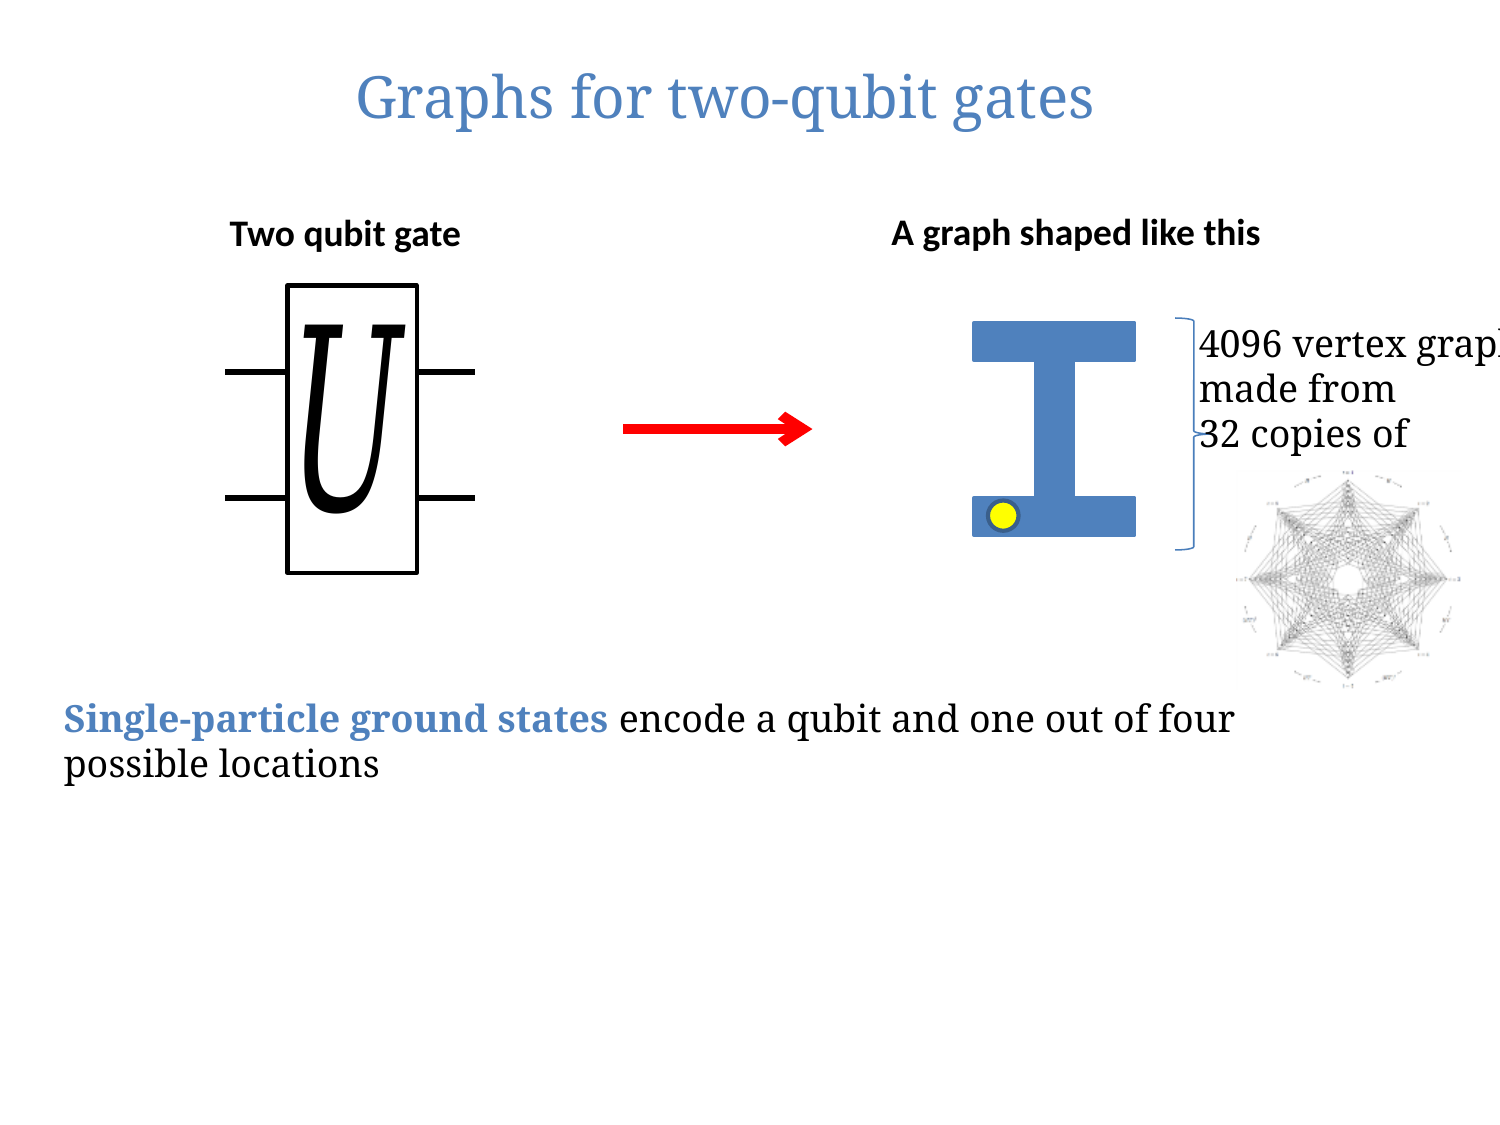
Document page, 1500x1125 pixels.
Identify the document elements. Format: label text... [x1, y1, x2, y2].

picture [1235, 470, 1462, 690]
text_box [1071, 496, 1136, 537]
text_box [972, 321, 1038, 362]
text_box Graphs for two-qubit gates [327, 52, 1110, 138]
text_box [985, 498, 1021, 533]
text_box A graph shaped like this [876, 200, 1277, 260]
text_box [1034, 321, 1075, 537]
text_box [1174, 317, 1195, 551]
text_box [1071, 321, 1136, 362]
text_box [972, 496, 1038, 537]
text_box Single-particle ground states encode a qubit and one out of four possible locations [48, 688, 1377, 793]
text_box 4096 vertex graph made from 32 copies of [1184, 312, 1500, 463]
